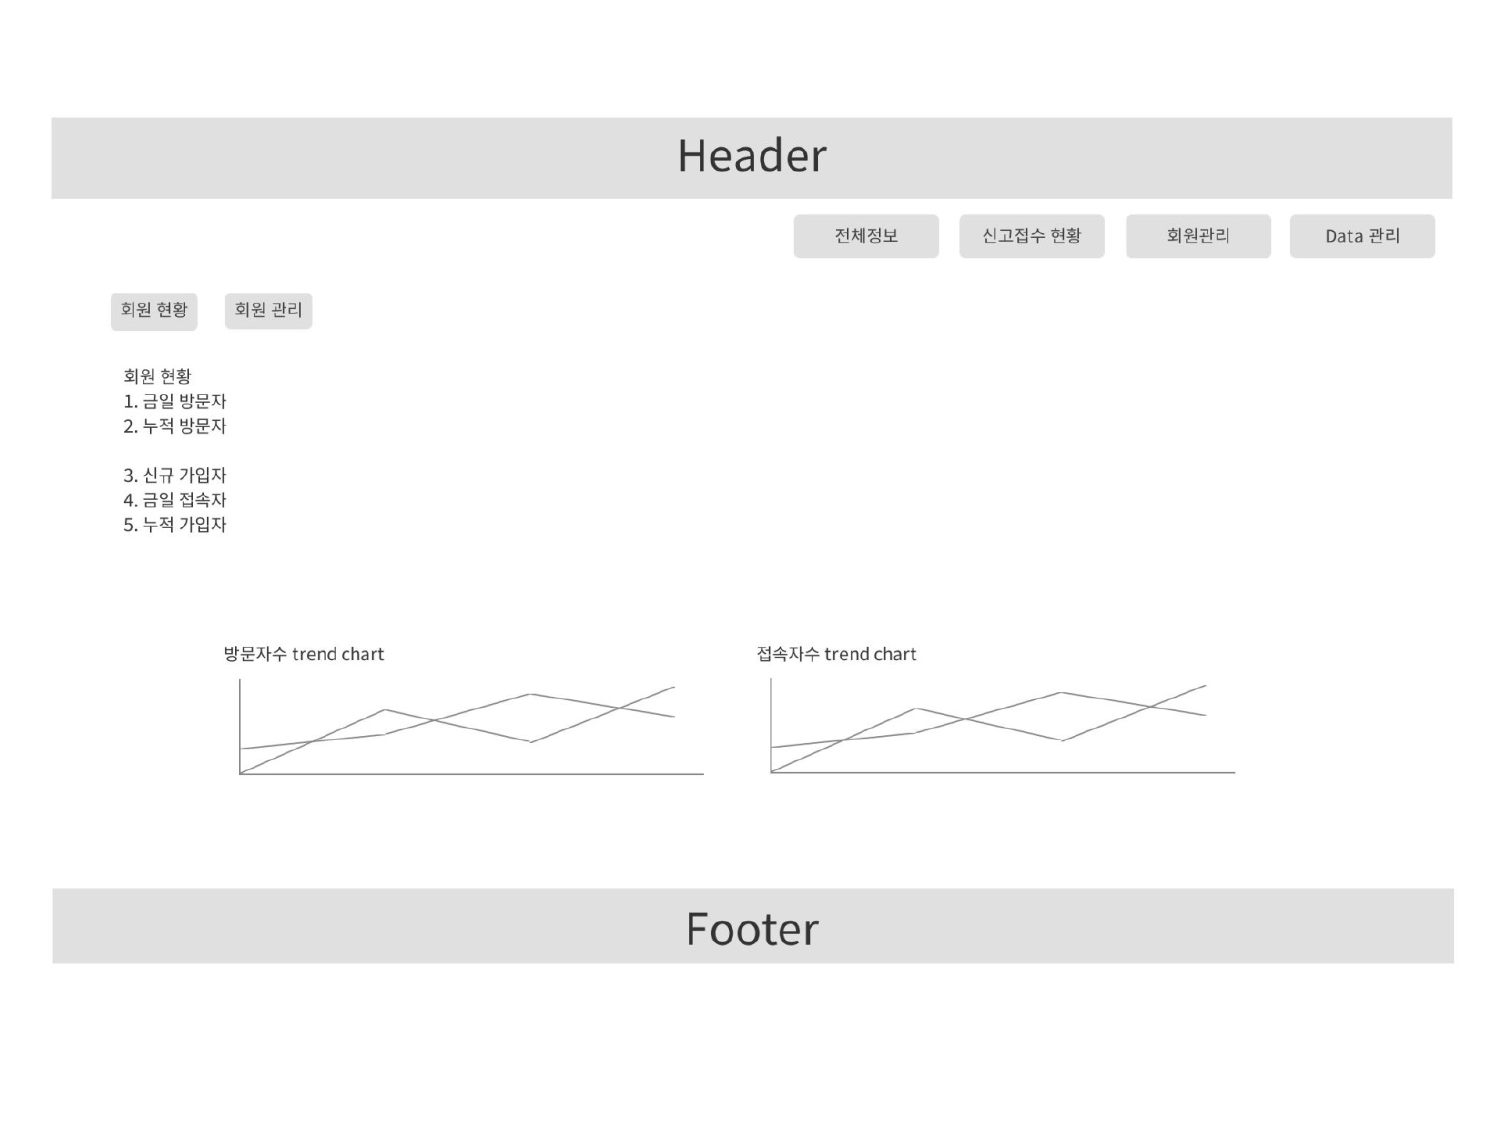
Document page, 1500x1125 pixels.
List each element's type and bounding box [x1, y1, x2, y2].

picture [42, 101, 1461, 972]
